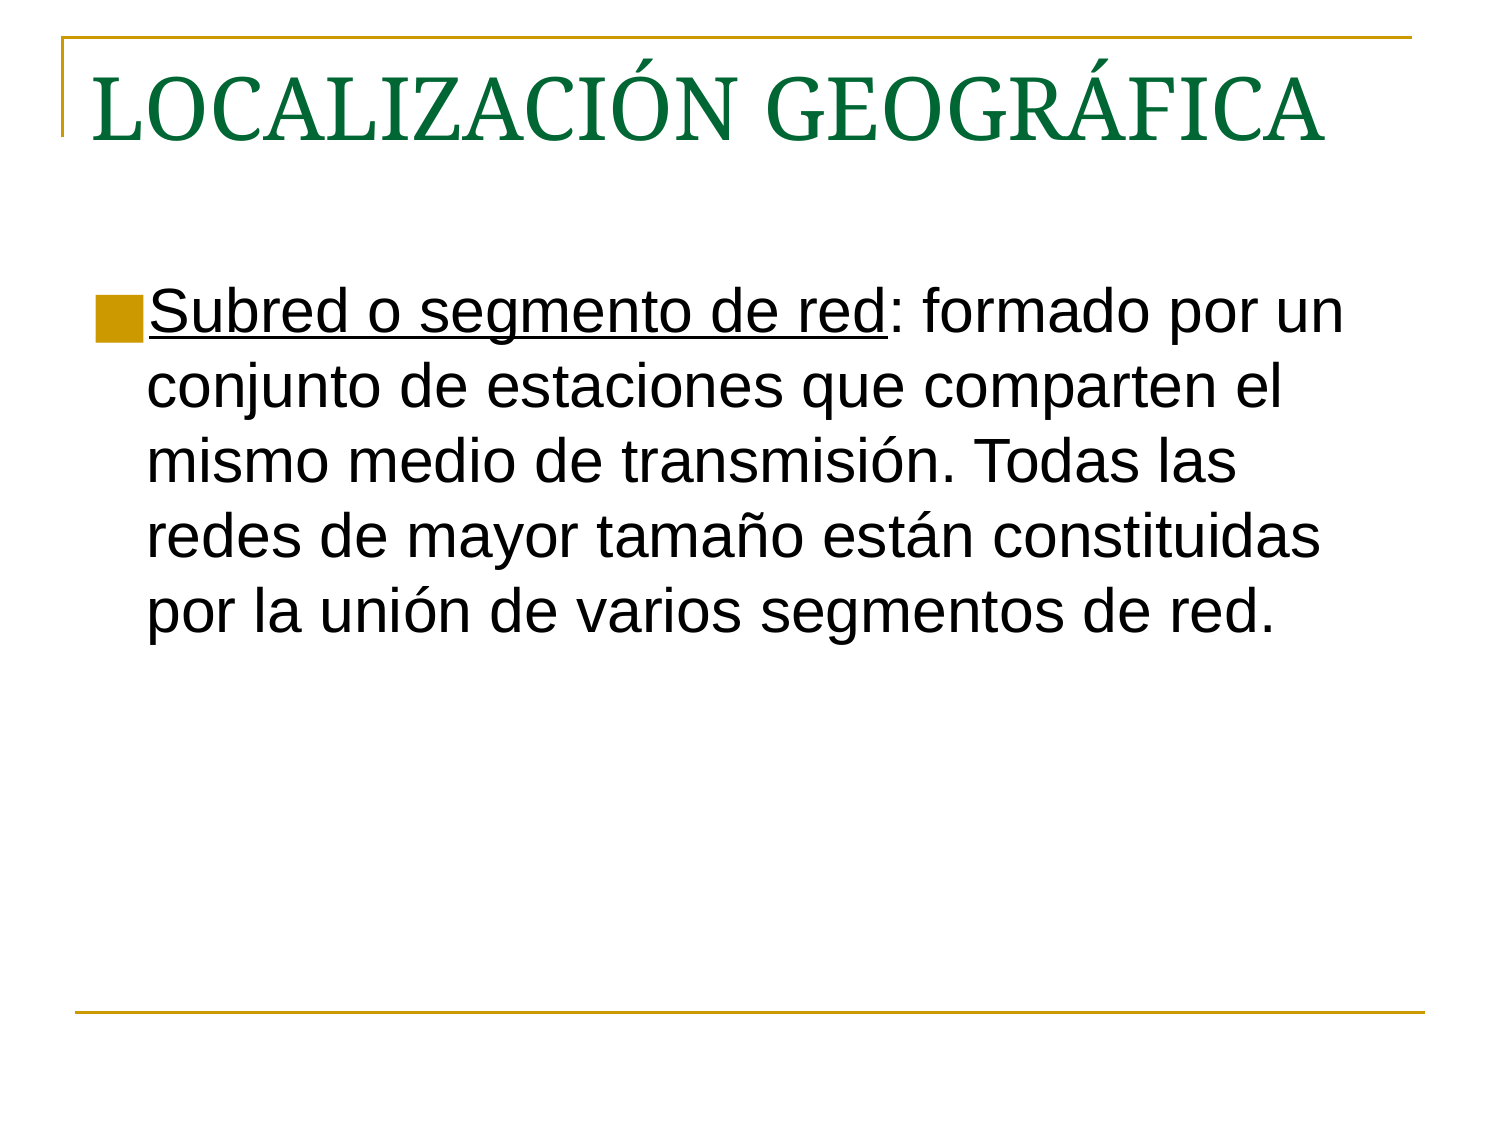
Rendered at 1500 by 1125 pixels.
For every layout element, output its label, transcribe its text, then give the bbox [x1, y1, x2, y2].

list Subred o segmento de red: formado por un conjunto de estaciones que comparten el mismo medio de transmisión. Todas las redes de mayor tamaño están constituidas por la unión de varios segmentos de red. [75, 262, 1425, 1006]
title LOCALIZACIÓN GEOGRÁFICA [75, 45, 1425, 233]
